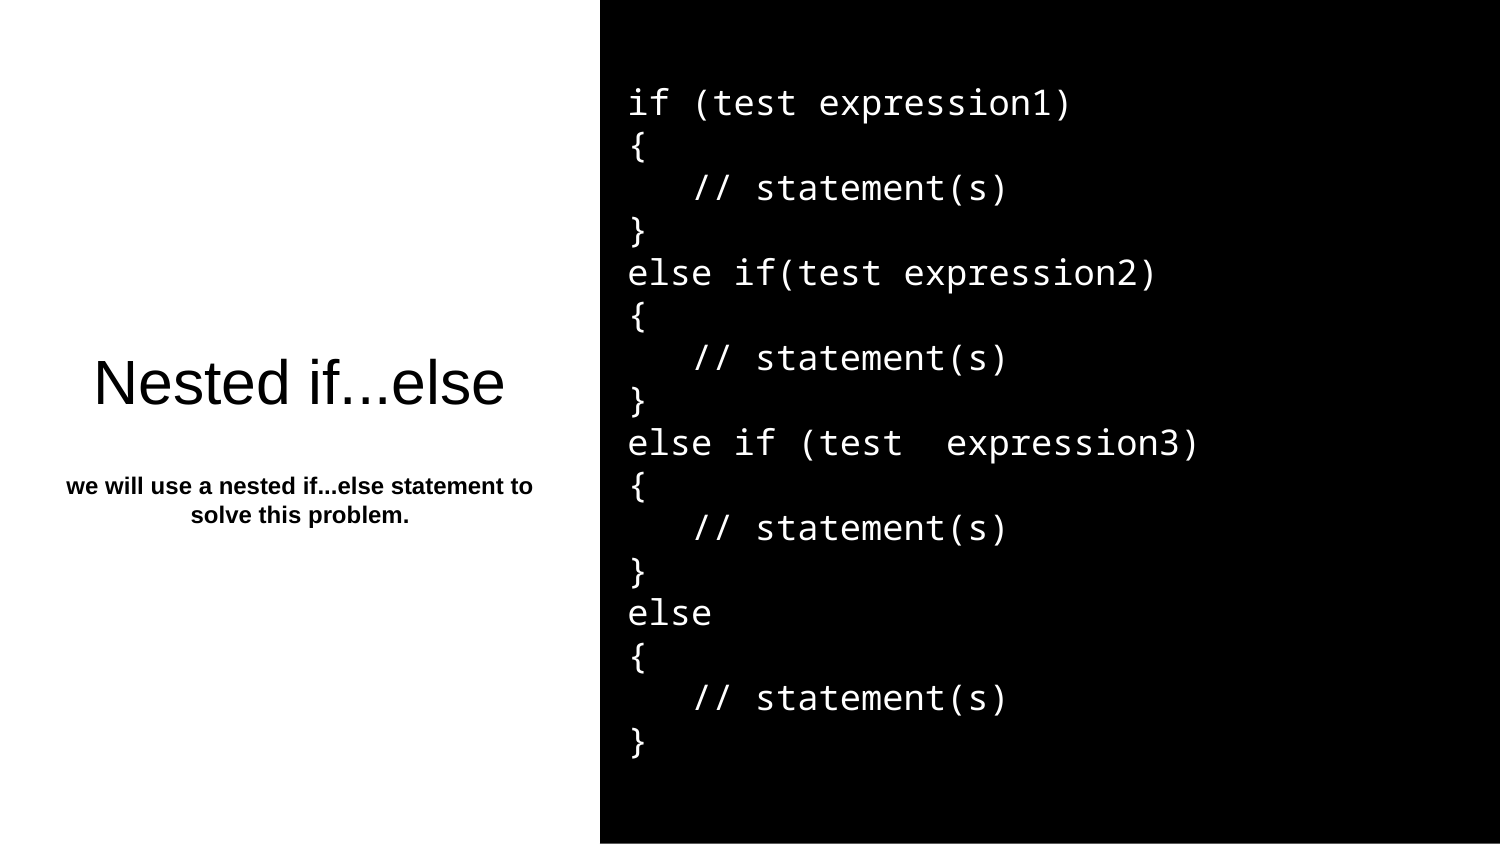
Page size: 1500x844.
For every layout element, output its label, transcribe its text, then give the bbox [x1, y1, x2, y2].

text_box [0, 0, 600, 844]
text_box if (test expression1) { // statement(s) } else if(test expression2) { // statement(s) } else if (test expression3) { // statement(s) } else { // statement(s) } [625, 77, 1475, 766]
text_box Nested if...else [13, 299, 587, 509]
text_box we will use a nested if...else statement to solve this problem. [31, 455, 569, 565]
text_box [600, 0, 1500, 844]
